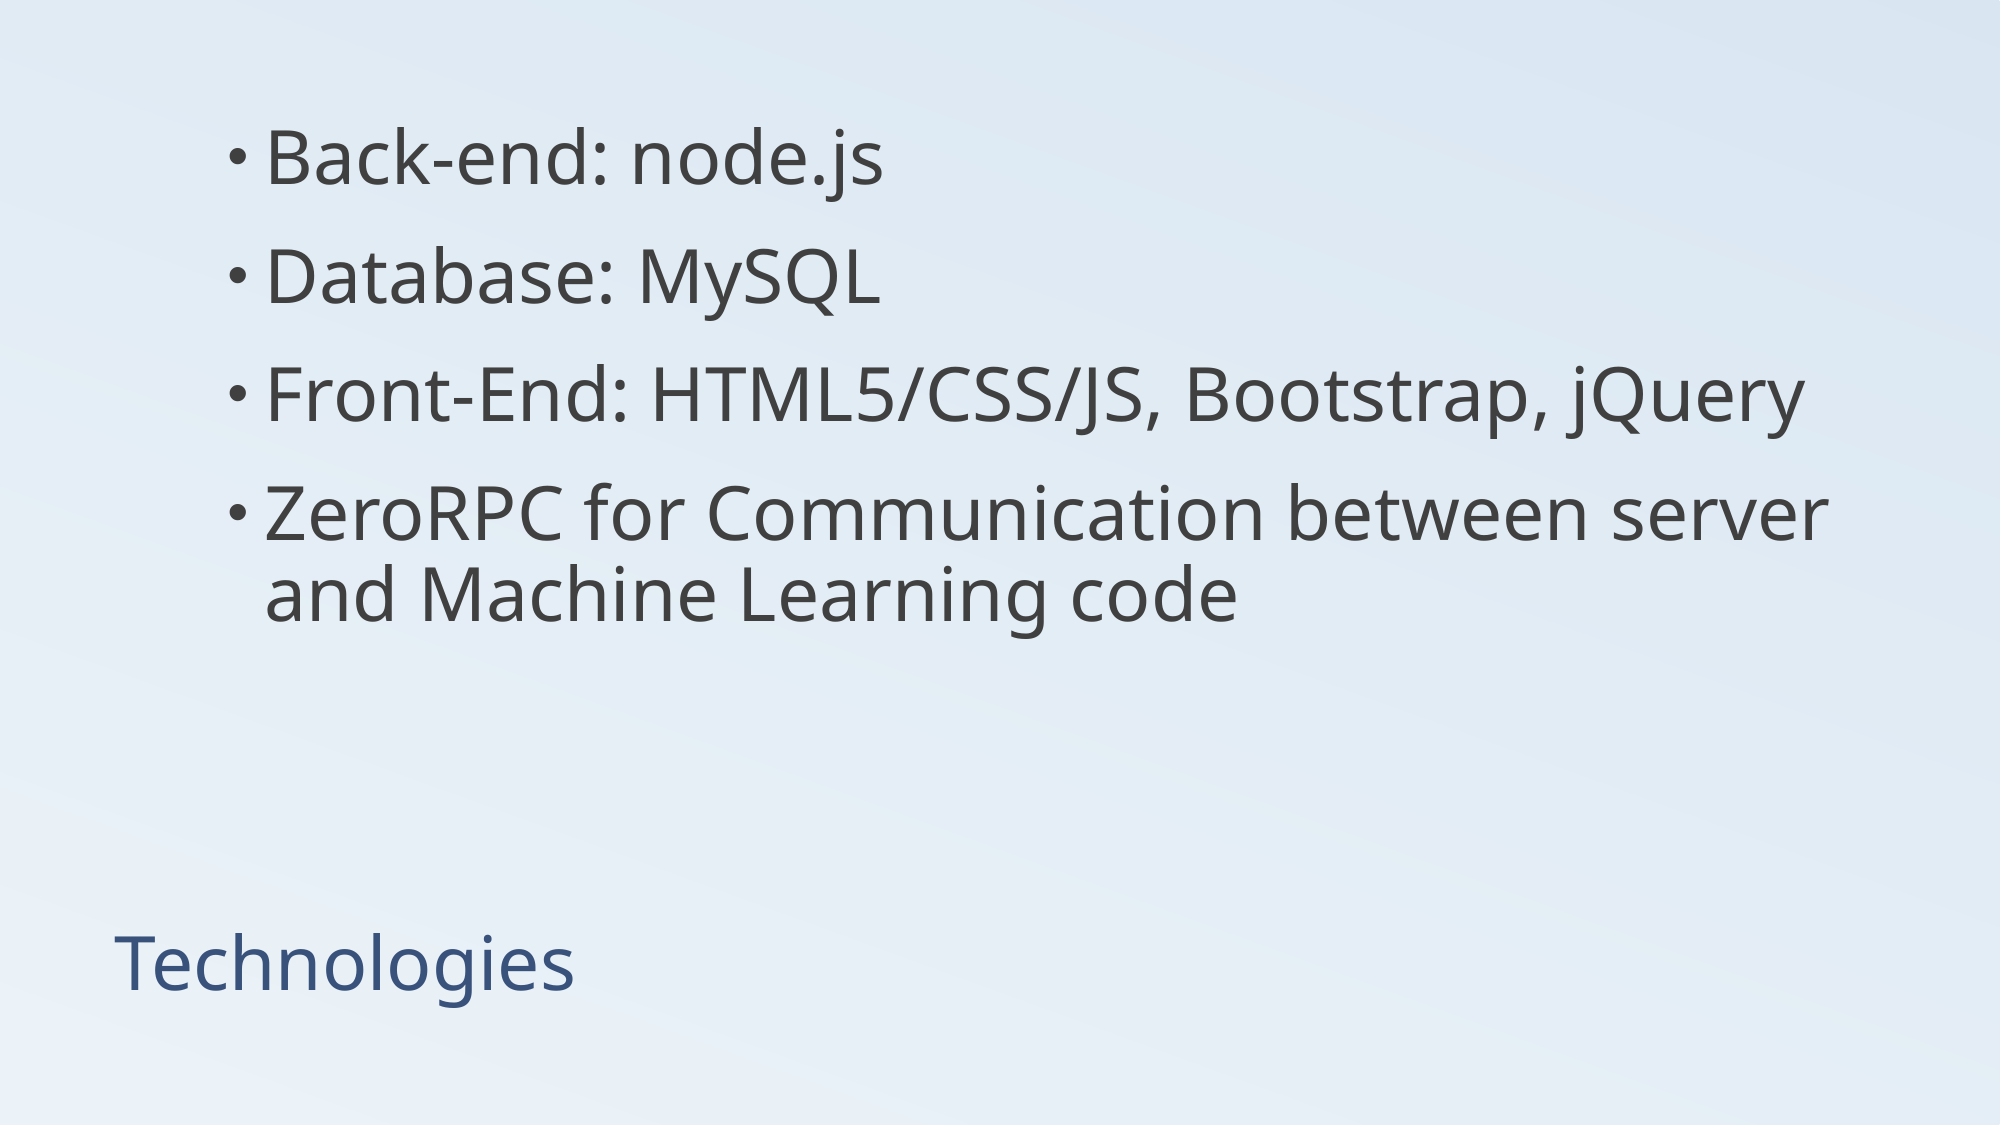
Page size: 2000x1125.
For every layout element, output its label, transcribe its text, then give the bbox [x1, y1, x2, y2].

title Technologies [99, 837, 1900, 1013]
list Back-end: node.js Database: MySQL Front-End: HTML5/CSS/JS, Bootstrap, jQuery ZeroRPC for Communication between server and Machine Learning code [212, 112, 1900, 800]
